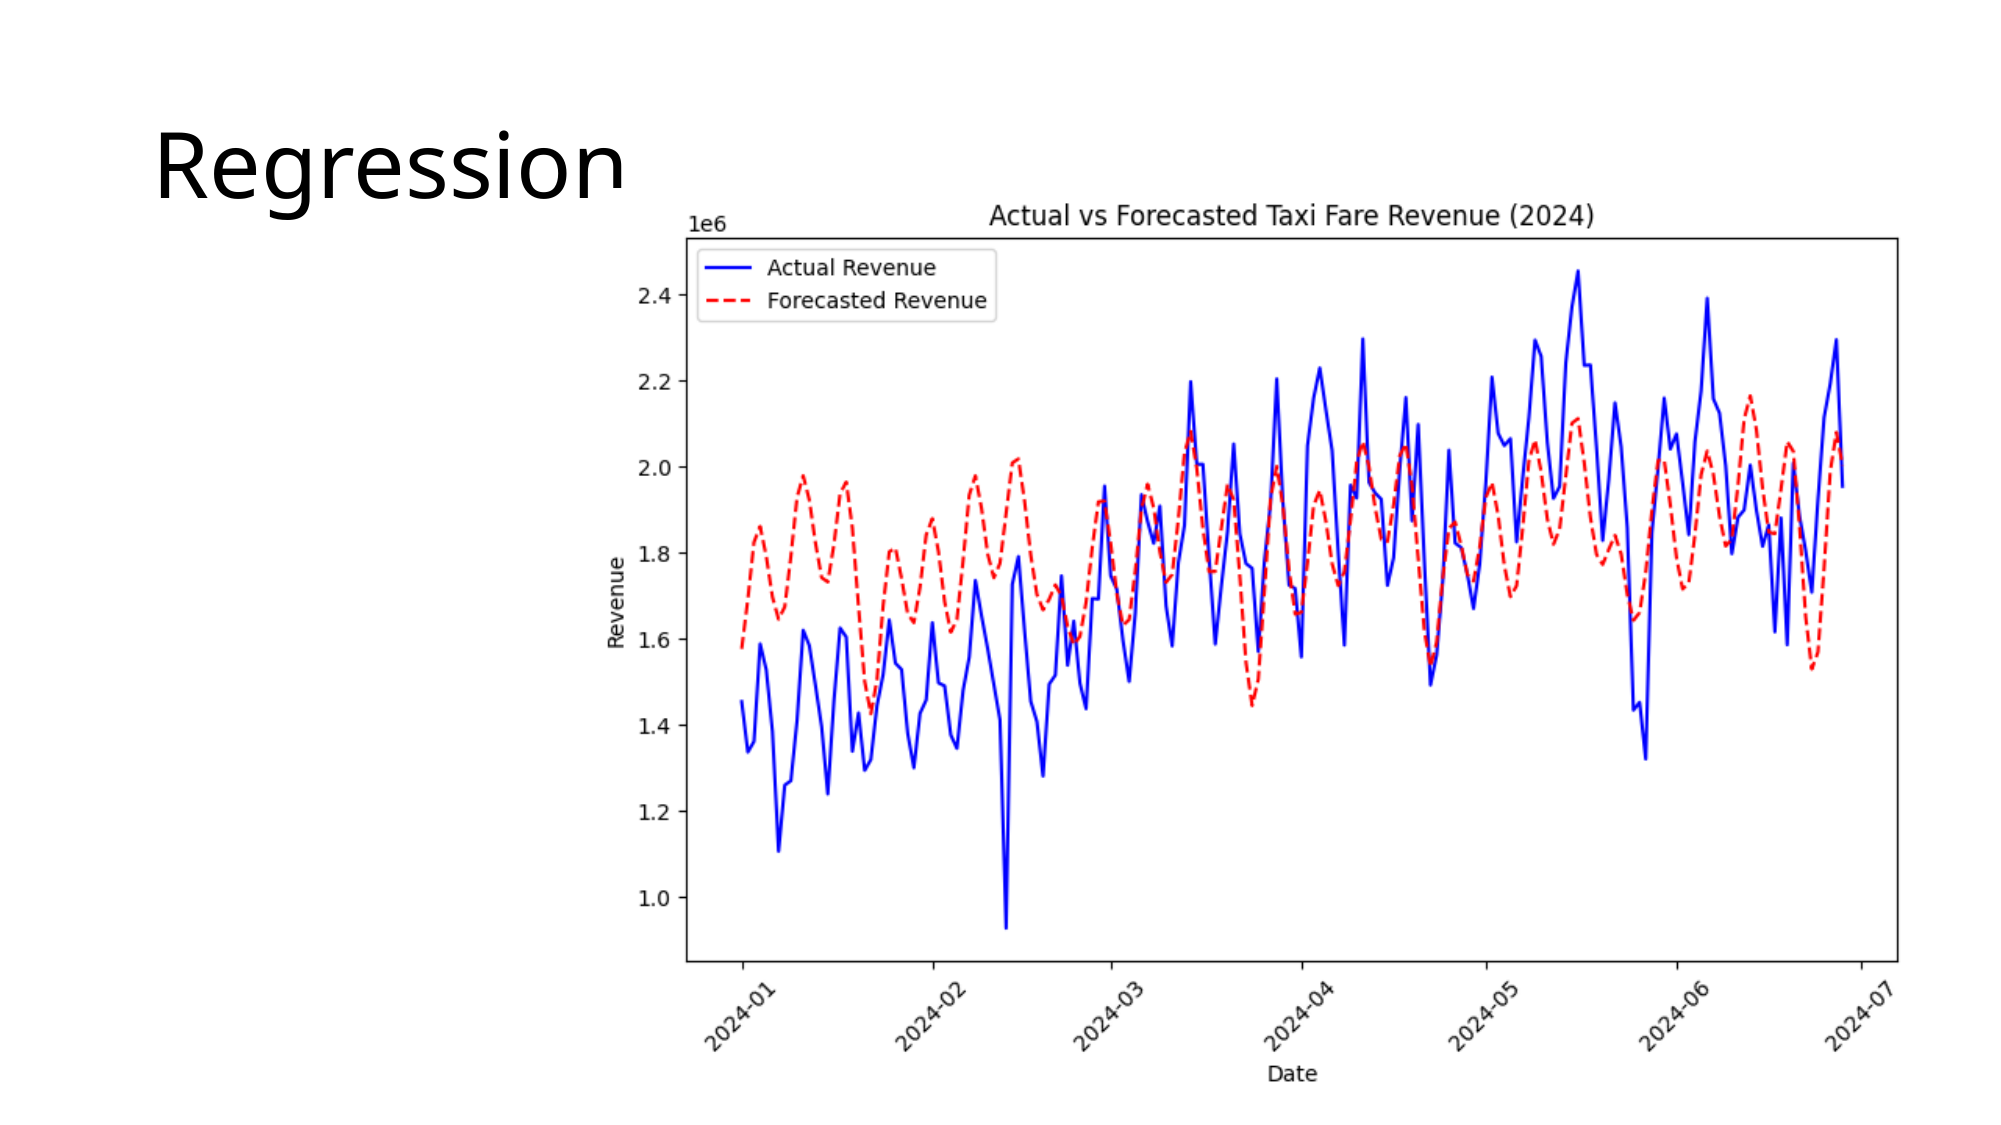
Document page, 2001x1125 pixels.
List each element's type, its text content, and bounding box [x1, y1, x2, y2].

title Regression [137, 59, 1863, 278]
picture [590, 188, 1917, 1102]
